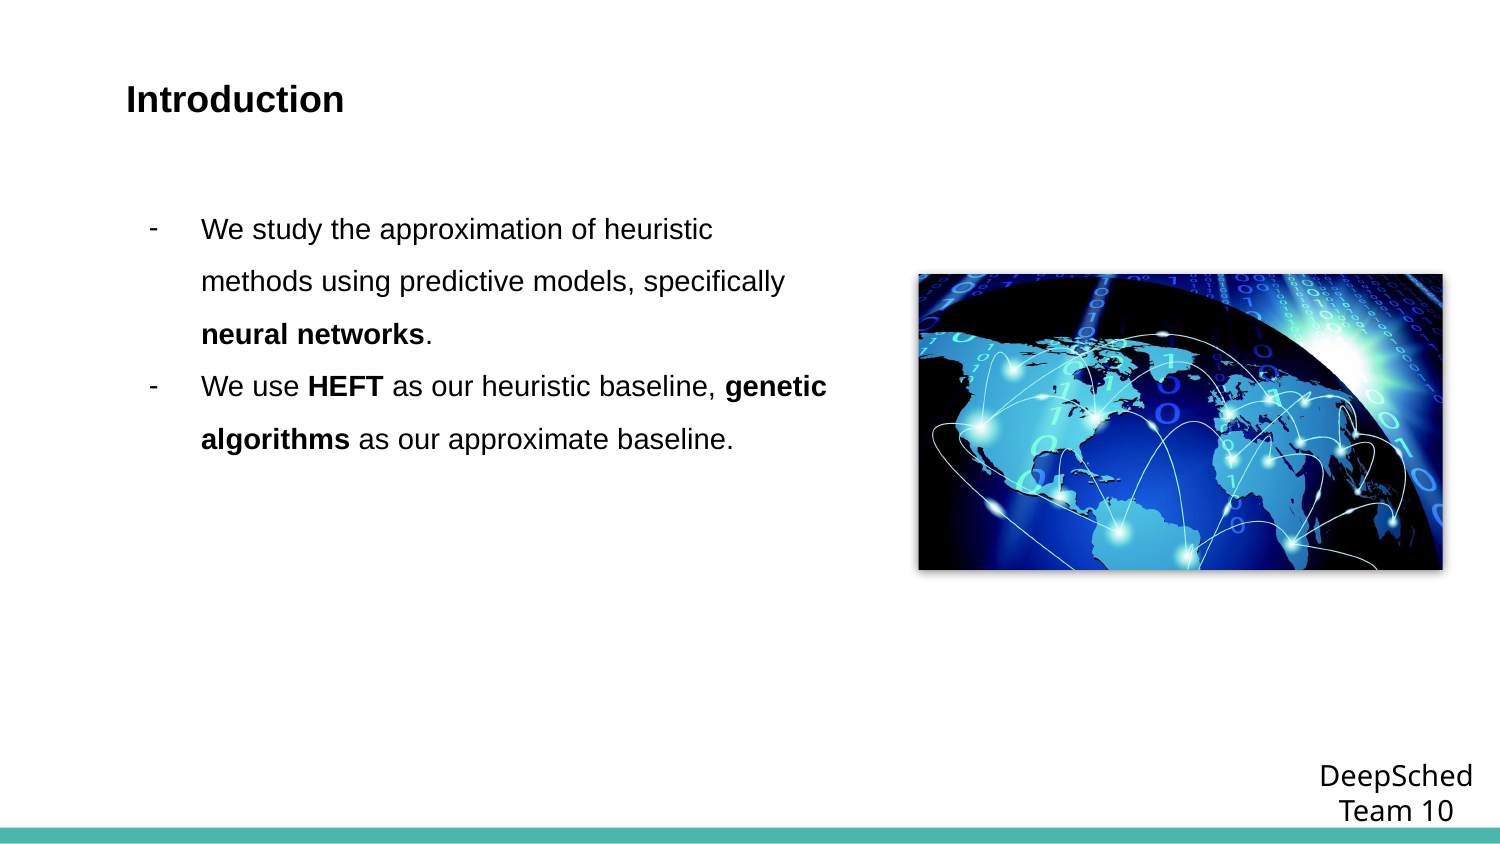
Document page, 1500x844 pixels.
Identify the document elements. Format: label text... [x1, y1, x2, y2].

picture [918, 274, 1443, 570]
text_box We study the approximation of heuristic methods using predictive models, specifically neural networks. We use HEFT as our heuristic baseline, genetic algorithms as our approximate baseline. [110, 177, 845, 580]
text_box DeepSched Team 10 [1293, 741, 1500, 807]
text_box Introduction [110, 59, 617, 118]
